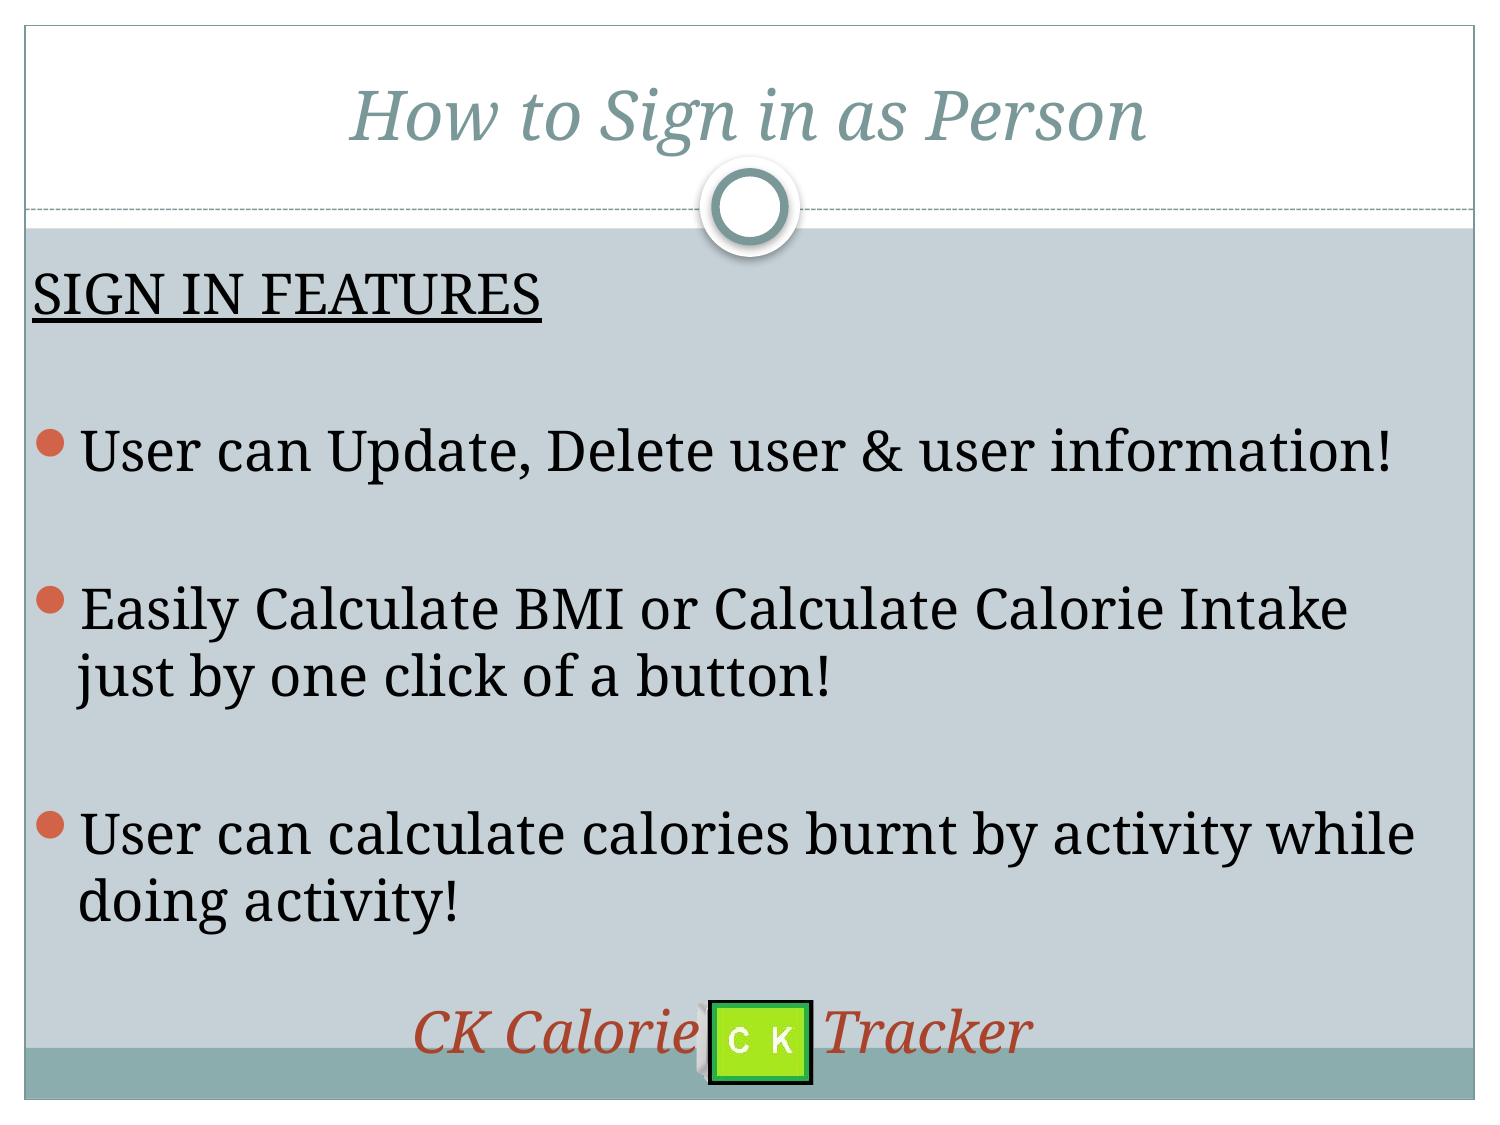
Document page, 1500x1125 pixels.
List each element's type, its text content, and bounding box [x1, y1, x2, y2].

title How to Sign in as Person [49, 37, 1450, 162]
picture [680, 993, 814, 1091]
list SIGN IN FEATURES User can Update, Delete user & user information! Easily Calculate BMI or Calculate Calorie Intake just by one click of a button! User can calculate calories burnt by activity while doing activity! [17, 250, 1465, 1001]
text_box CK Calorie Tracker [397, 987, 1049, 1073]
